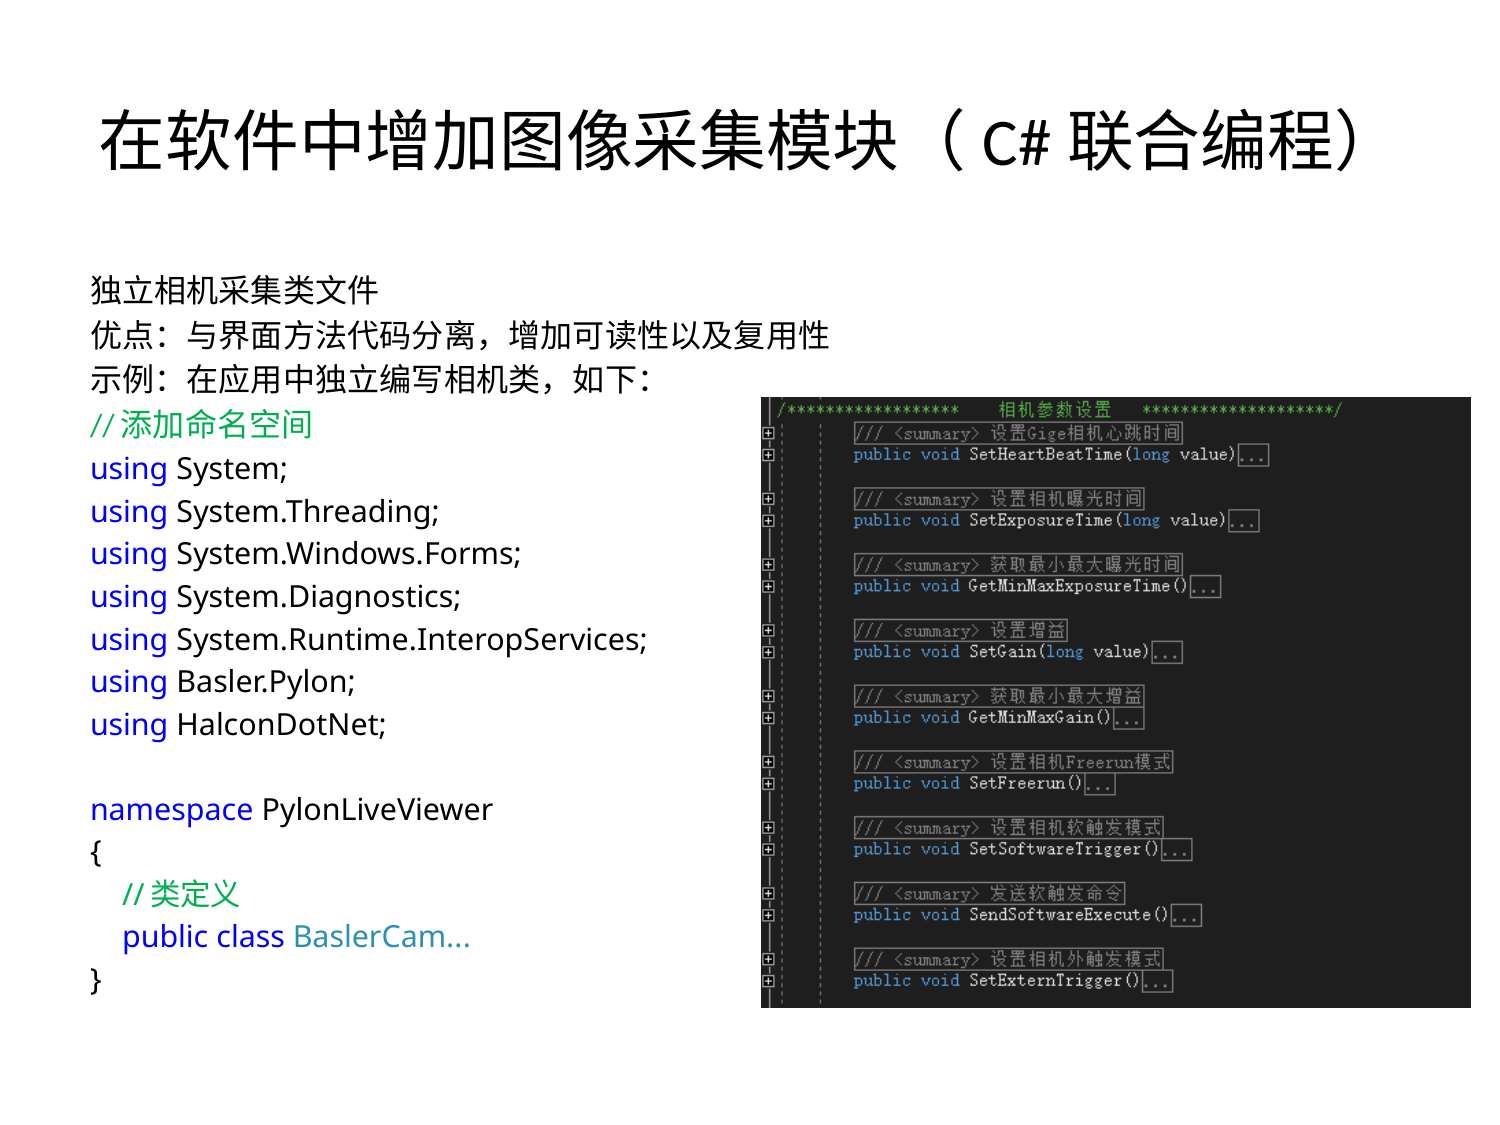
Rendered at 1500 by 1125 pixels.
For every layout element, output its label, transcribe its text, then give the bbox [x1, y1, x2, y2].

list 独立相机采集类文件 优点：与界面方法代码分离，增加可读性以及复用性 示例：在应用中独立编写相机类，如下： //添加命名空间 using System; using System.Threading; using System.Windows.Forms; using System.Diagnostics; using System.Runtime.InteropServices; using Basler.Pylon; using HalconDotNet; namespace PylonLiveViewer { //类定义 public class BaslerCam... } [75, 262, 1425, 1005]
title 在软件中增加图像采集模块（C#联合编程） [75, 45, 1425, 233]
picture [761, 396, 1471, 1008]
